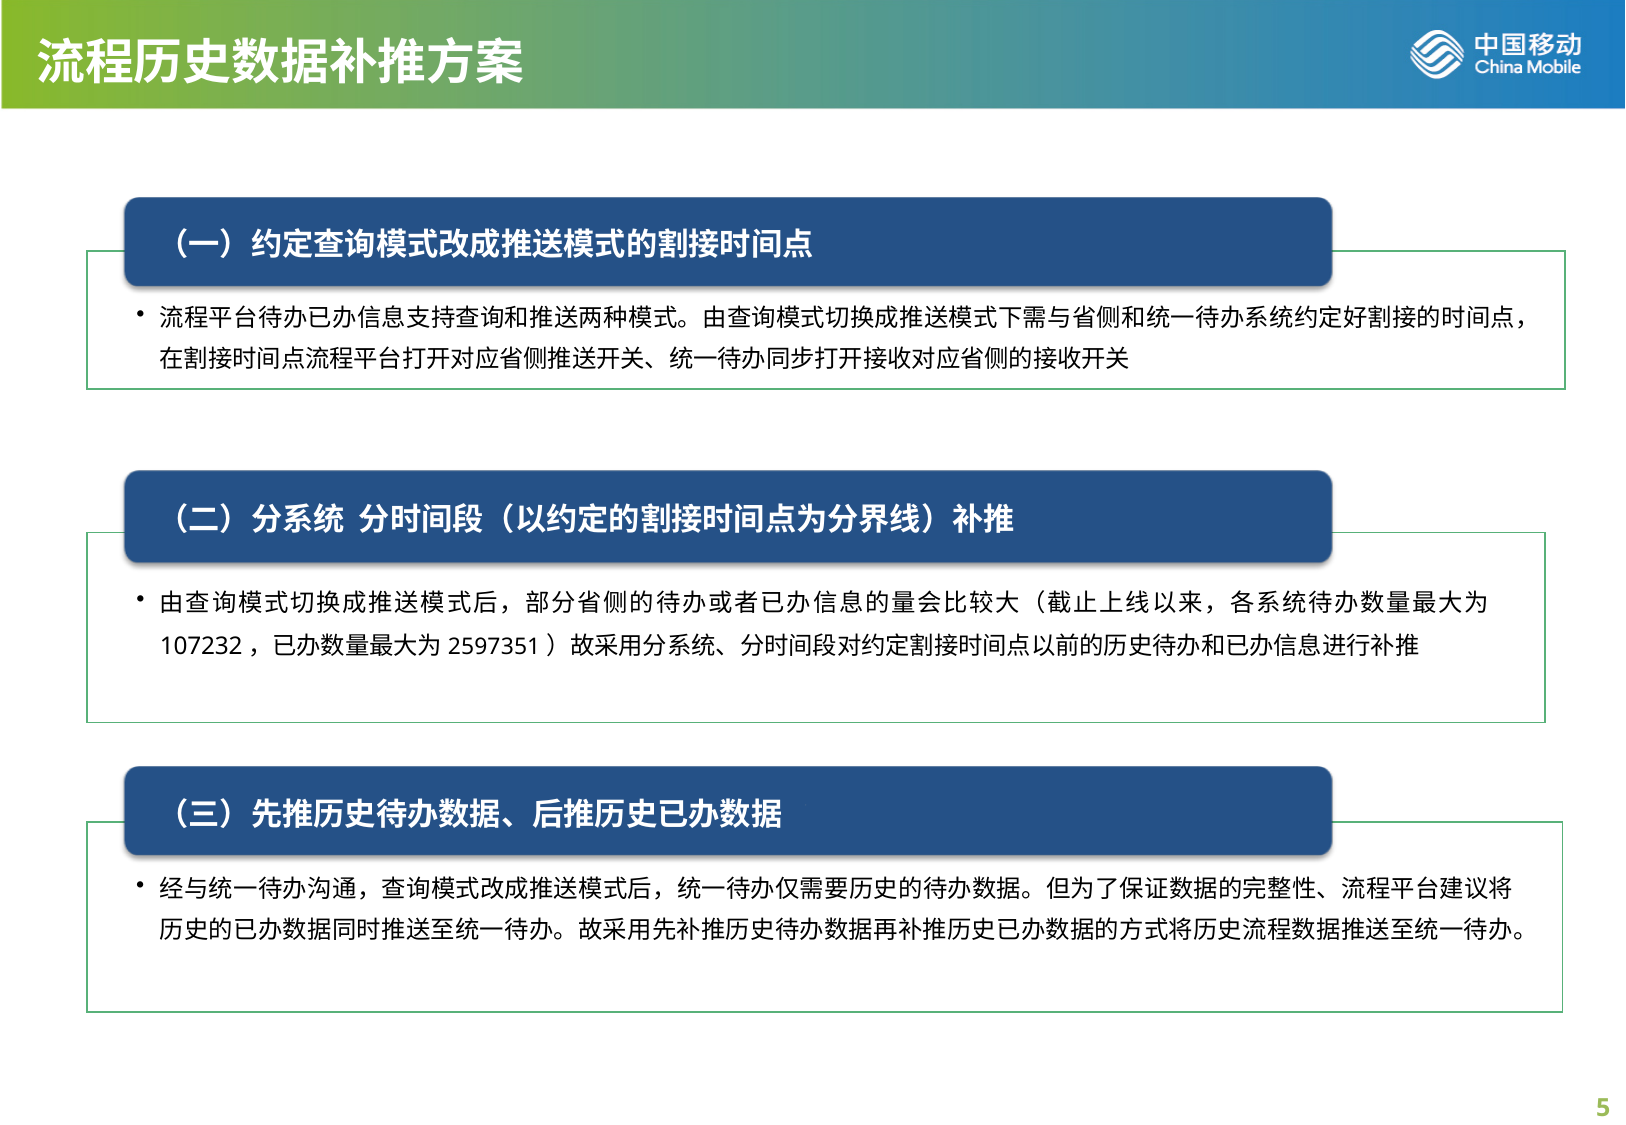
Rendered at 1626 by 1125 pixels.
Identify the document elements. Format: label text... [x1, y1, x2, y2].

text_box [86, 465, 1546, 723]
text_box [86, 761, 1563, 1013]
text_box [86, 192, 1566, 389]
picture [0, 0, 1625, 1125]
title 流程历史数据补推方案 [21, 23, 1604, 104]
